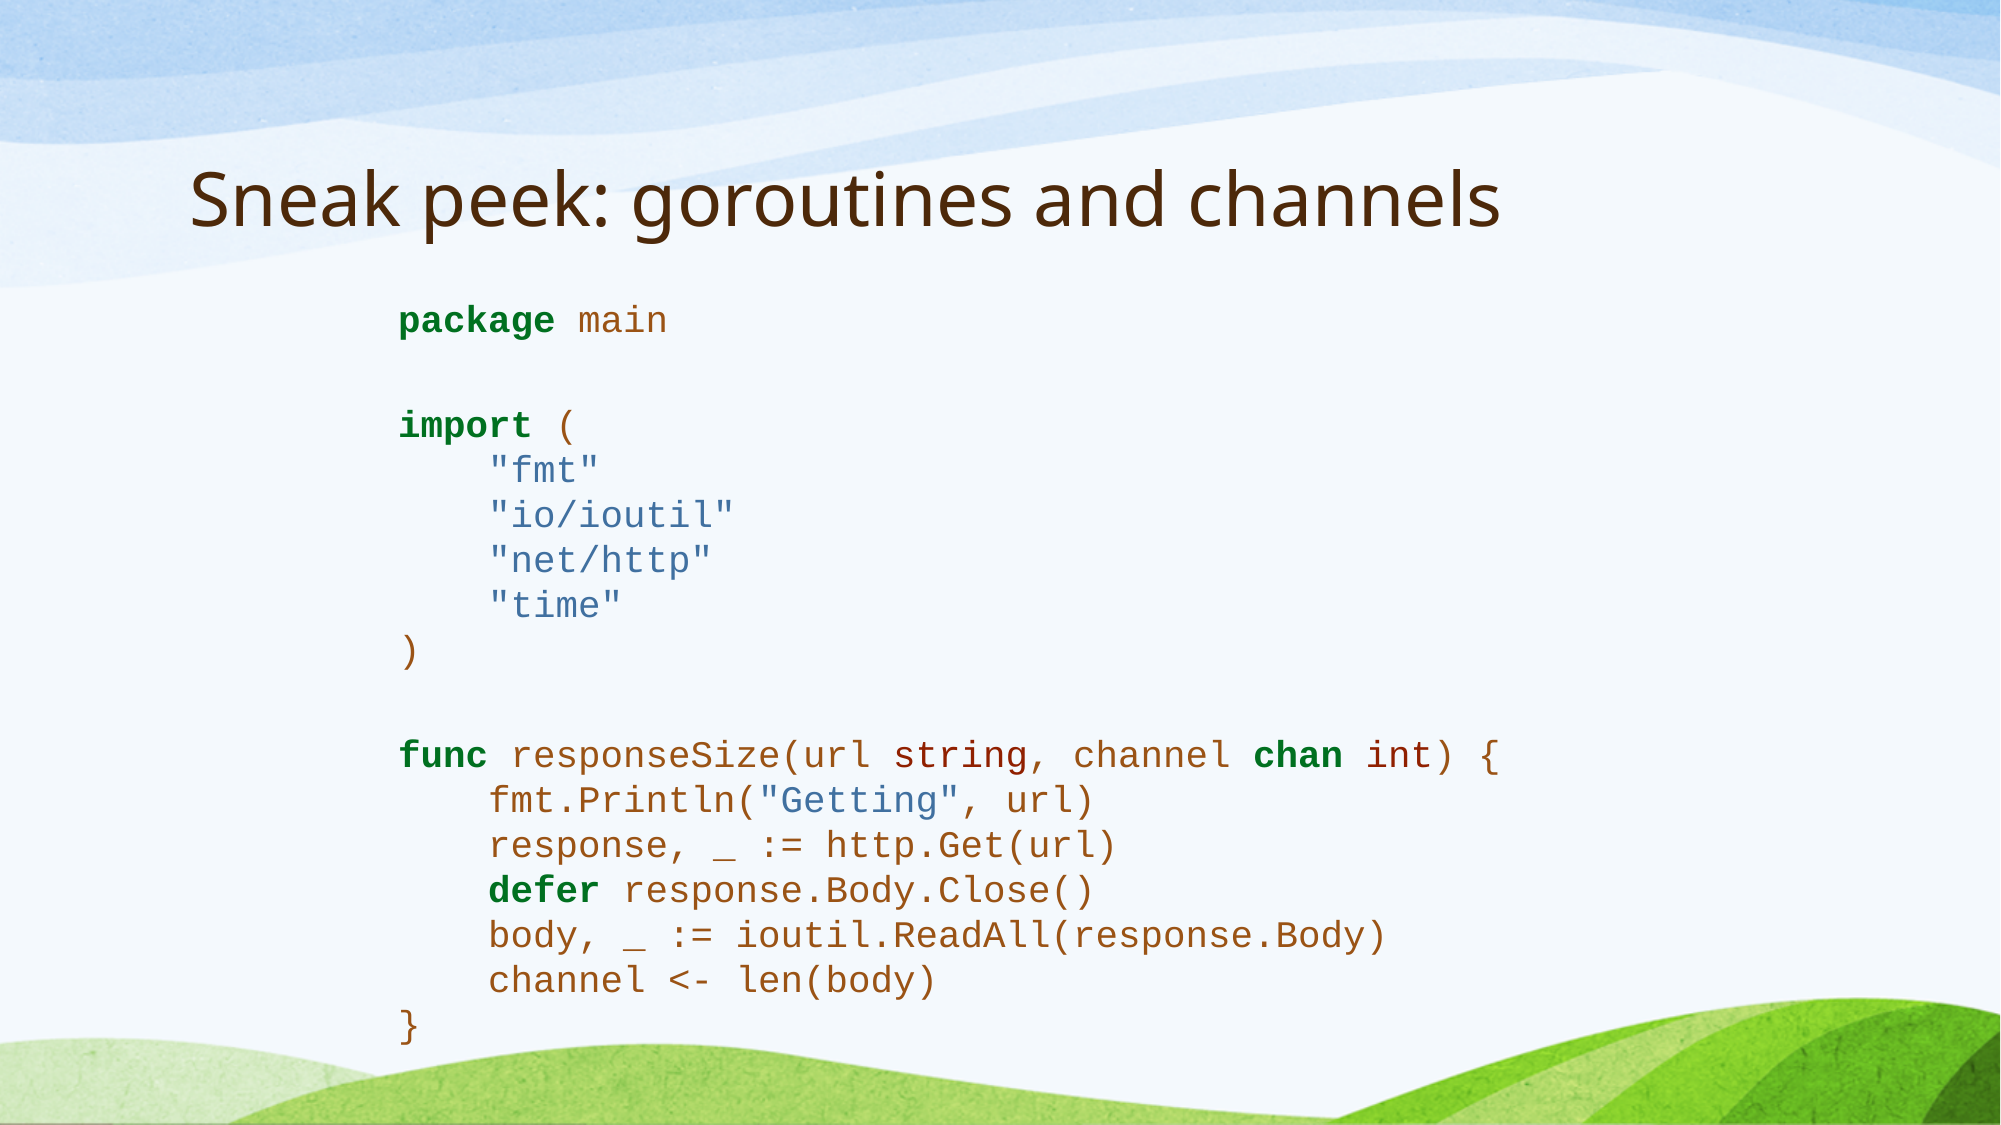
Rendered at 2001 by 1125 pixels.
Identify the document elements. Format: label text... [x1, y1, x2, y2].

list package main import ( "fmt" "io/ioutil" "net/http" "time" ) func responseSize(url string, channel chan int) { fmt.Println("Getting", url) response, _ := http.Get(url) defer response.Body.Close() body, _ := ioutil.ReadAll(response.Body) channel <- len(body) } [174, 287, 1825, 982]
title Sneak peek: goroutines and channels [174, 50, 1825, 250]
picture [0, 0, 2001, 1125]
